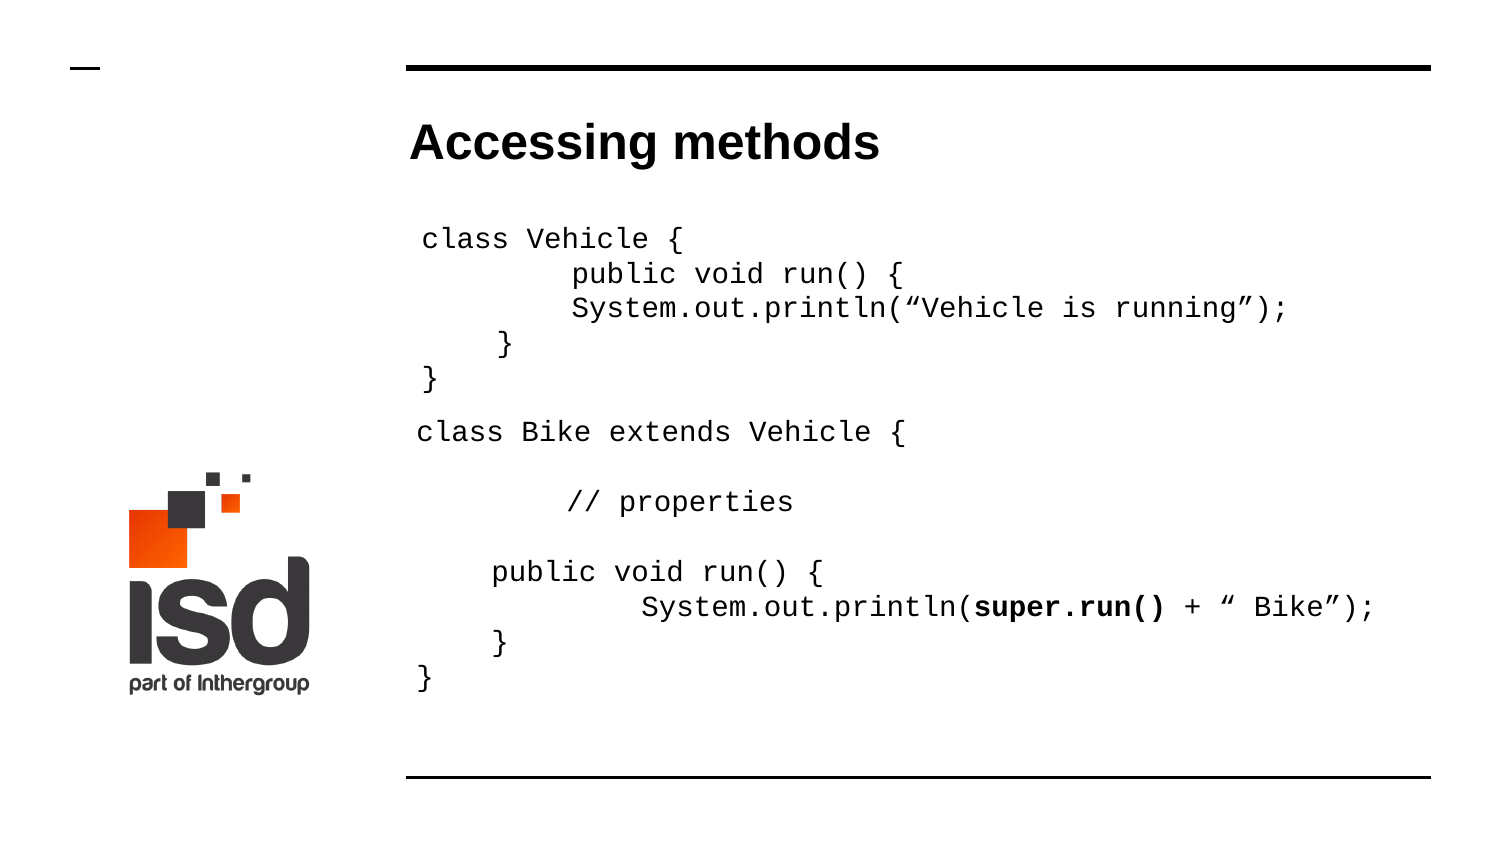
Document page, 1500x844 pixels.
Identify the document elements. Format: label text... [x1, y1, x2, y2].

picture [37, 414, 382, 756]
text_box class Bike extends Vehicle { // properties public void run() { System.out.println(super.run() + “ Bike”); } } [401, 397, 1439, 726]
text_box class Vehicle { public void run() { System.out.println(“Vehicle is running”); } } [406, 203, 1405, 398]
title Accessing methods [393, 94, 1431, 240]
